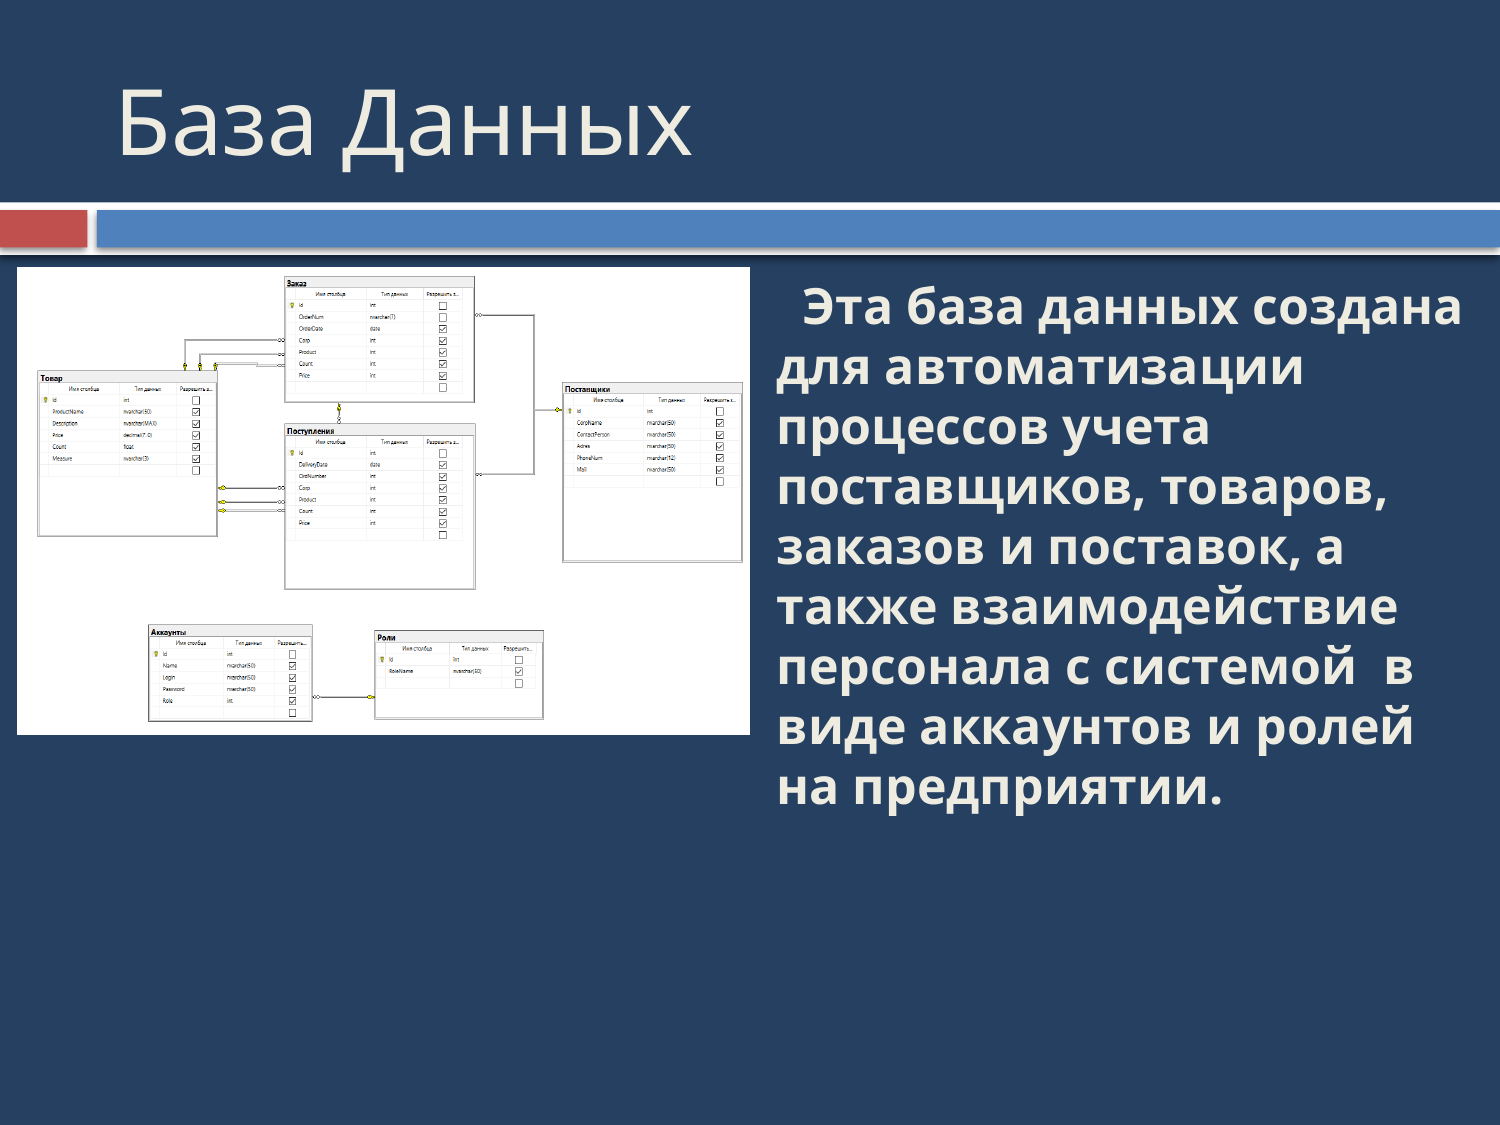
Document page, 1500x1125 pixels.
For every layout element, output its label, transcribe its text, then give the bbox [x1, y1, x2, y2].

text_box Эта база данных создана для автоматизации процессов учета поставщиков, товаров, заказов и поставок, а также взаимодействие персонала с системой в виде аккаунтов и ролей на предприятии. [761, 267, 1483, 822]
picture [17, 266, 751, 736]
title База Данных [99, 37, 1438, 200]
